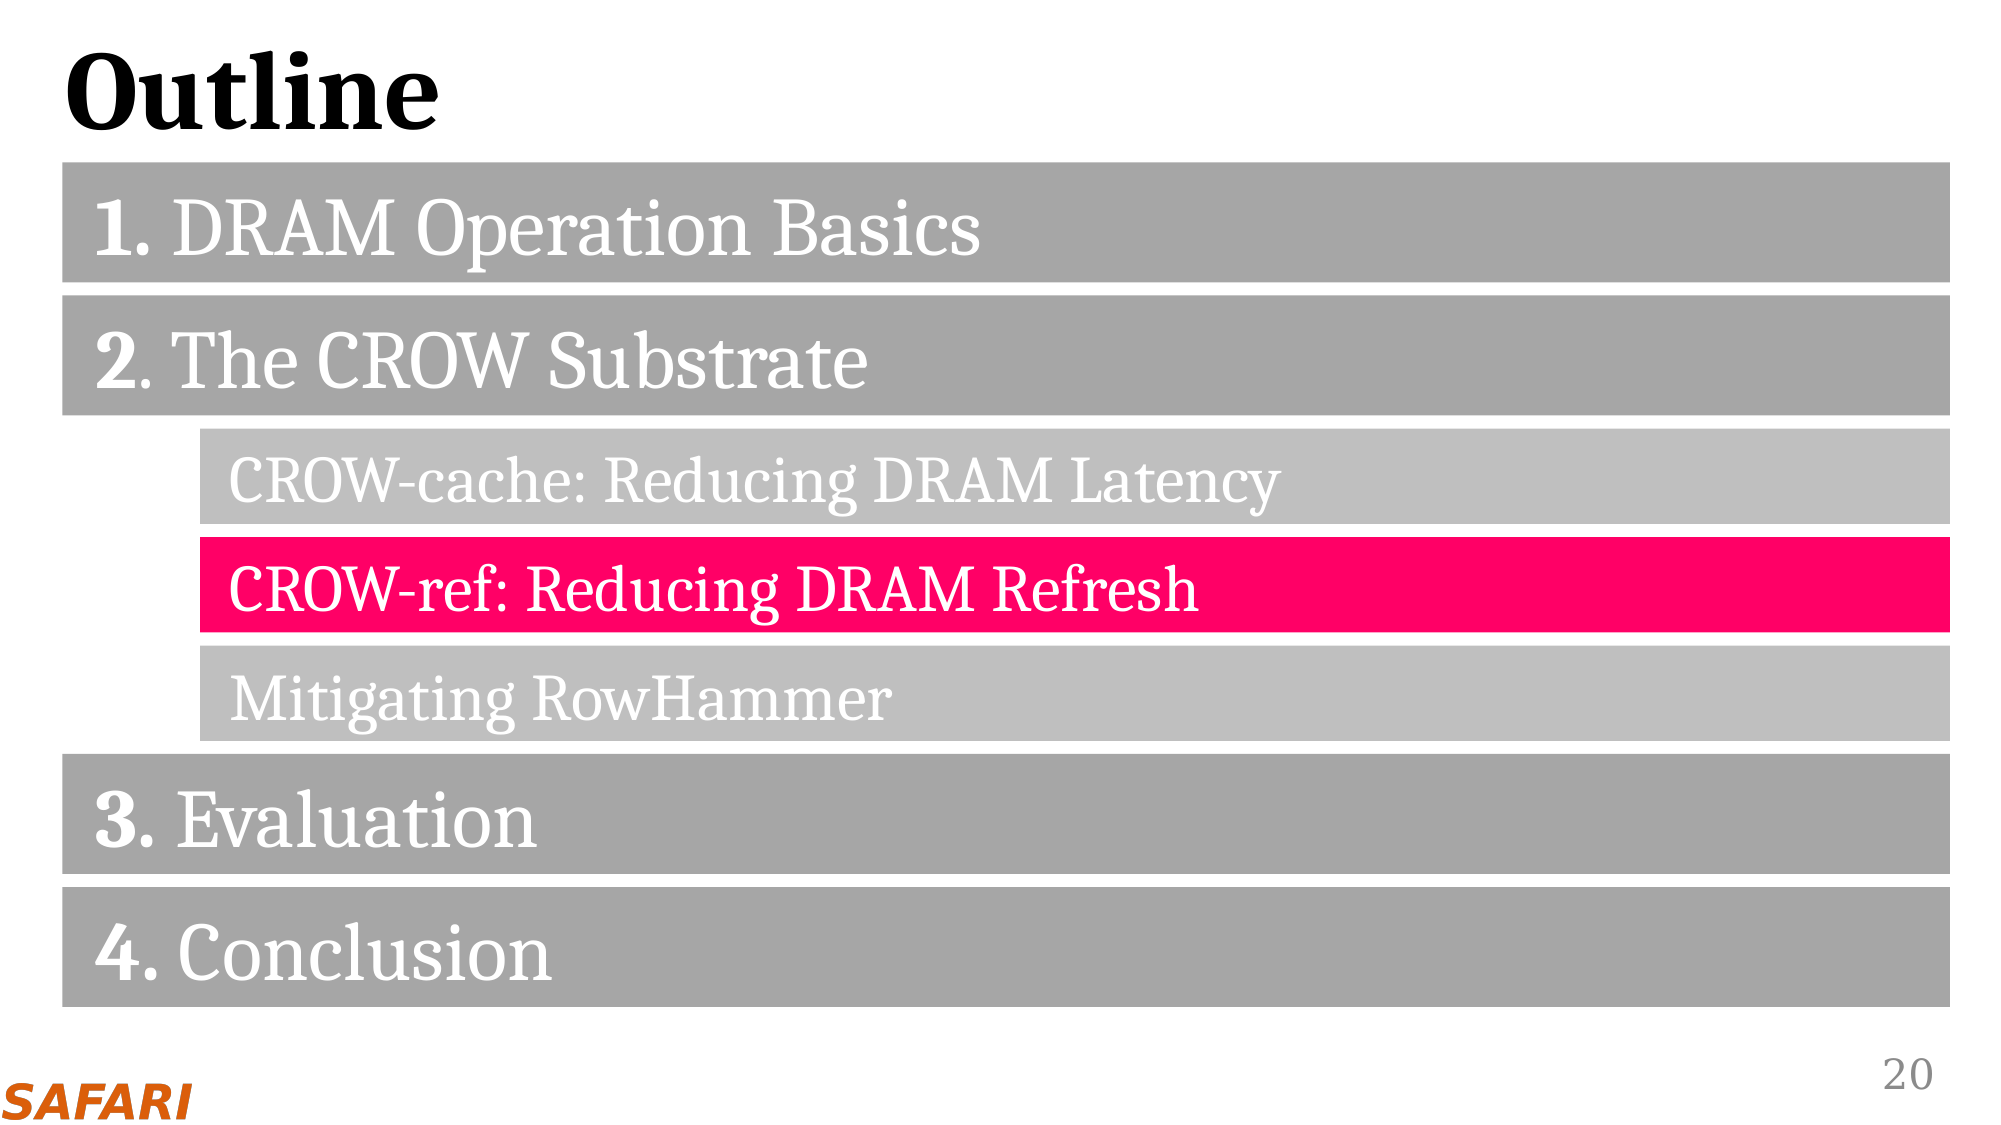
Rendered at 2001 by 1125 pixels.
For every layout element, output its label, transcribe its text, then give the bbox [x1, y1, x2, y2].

title Outline [50, 24, 1950, 163]
text_box 3. Evaluation [61, 753, 1951, 875]
text_box 2. The CROW Substrate [61, 294, 1951, 416]
picture [2, 1083, 192, 1120]
text_box CROW-ref: Reducing DRAM Refresh [199, 536, 1951, 634]
text_box Mitigating RowHammer [199, 644, 1951, 742]
text_box 4. Conclusion [61, 886, 1951, 1008]
text_box CROW-cache: Reducing DRAM Latency [199, 427, 1951, 525]
text_box 1. DRAM Operation Basics [61, 161, 1951, 283]
